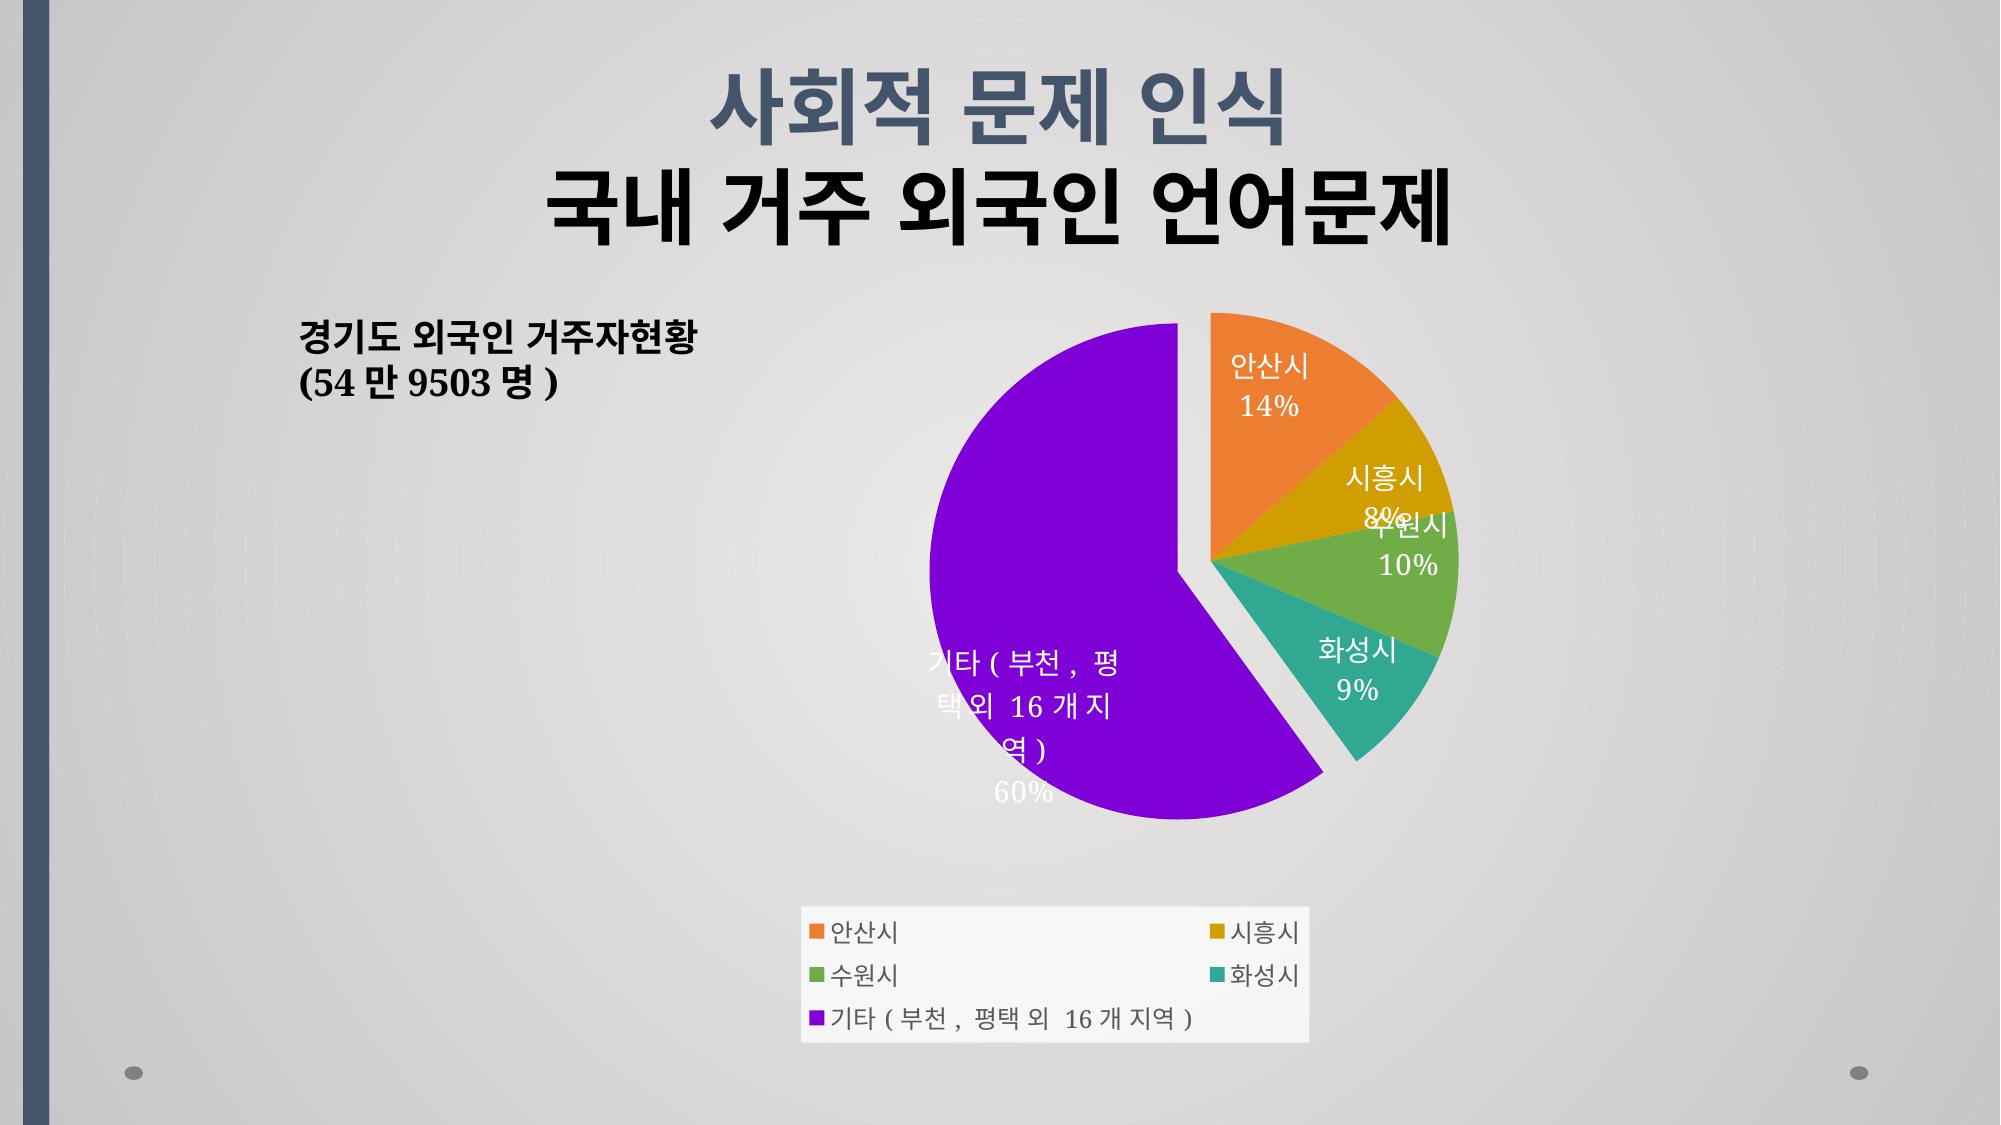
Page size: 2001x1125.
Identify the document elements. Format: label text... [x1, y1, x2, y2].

title 사회적 문제 인식 국내 거주 외국인 언어문제 [99, 0, 1900, 263]
text_box 경기도 외국인 거주자현황 (54만9503명) [283, 306, 504, 412]
chart [504, 262, 1607, 1043]
